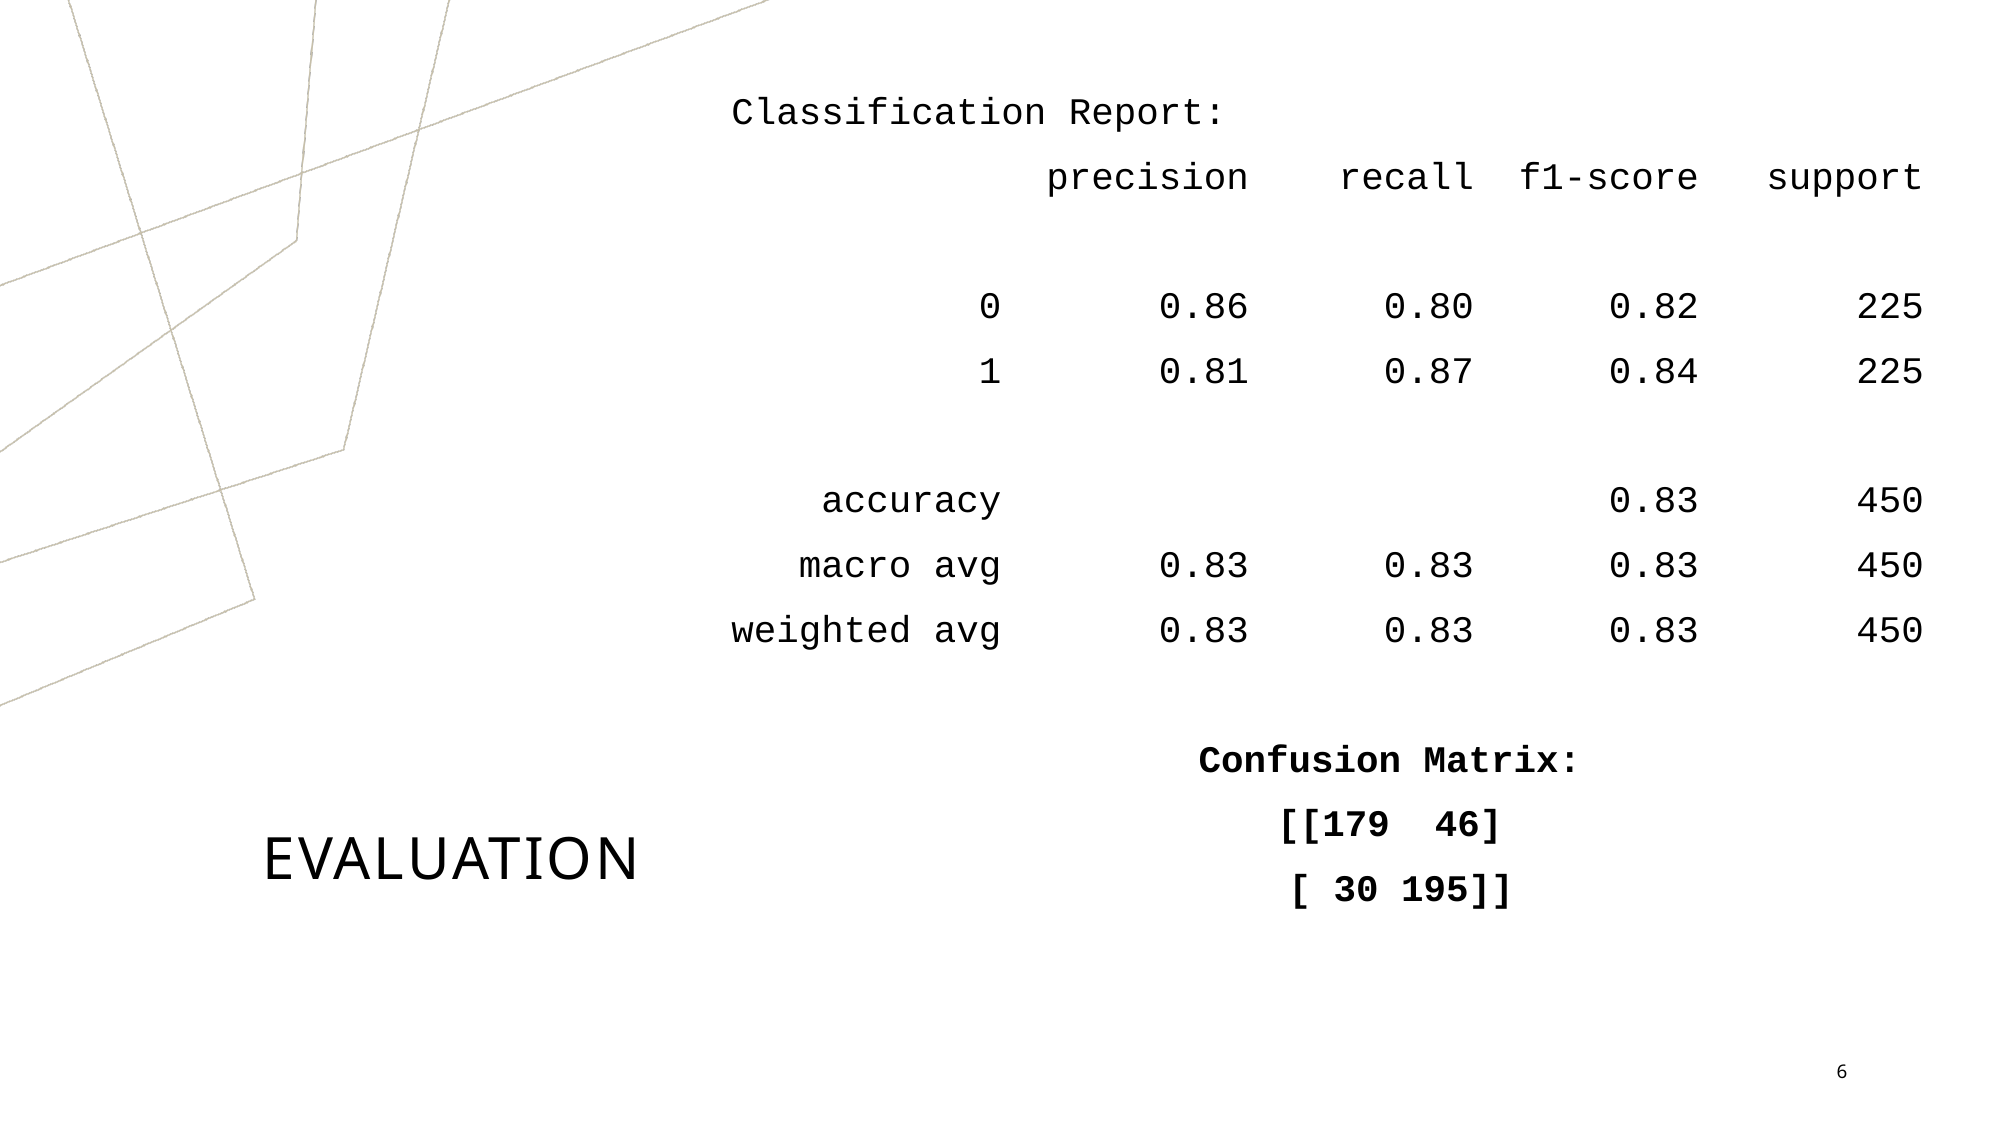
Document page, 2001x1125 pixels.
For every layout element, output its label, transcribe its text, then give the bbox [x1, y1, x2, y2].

title Evaluation [247, 681, 716, 900]
text_box Classification Report: precision recall f1-score support 0 0.86 0.80 0.82 225 1 0.81 0.87 0.84 225 accuracy 0.83 450 macro avg 0.83 0.83 0.83 450 weighted avg 0.83 0.83 0.83 450 Confusion Matrix: [[179 46] [ 30 195]] [716, 76, 2000, 917]
picture [0, 0, 803, 720]
slide_number 6 [1755, 1042, 1863, 1103]
